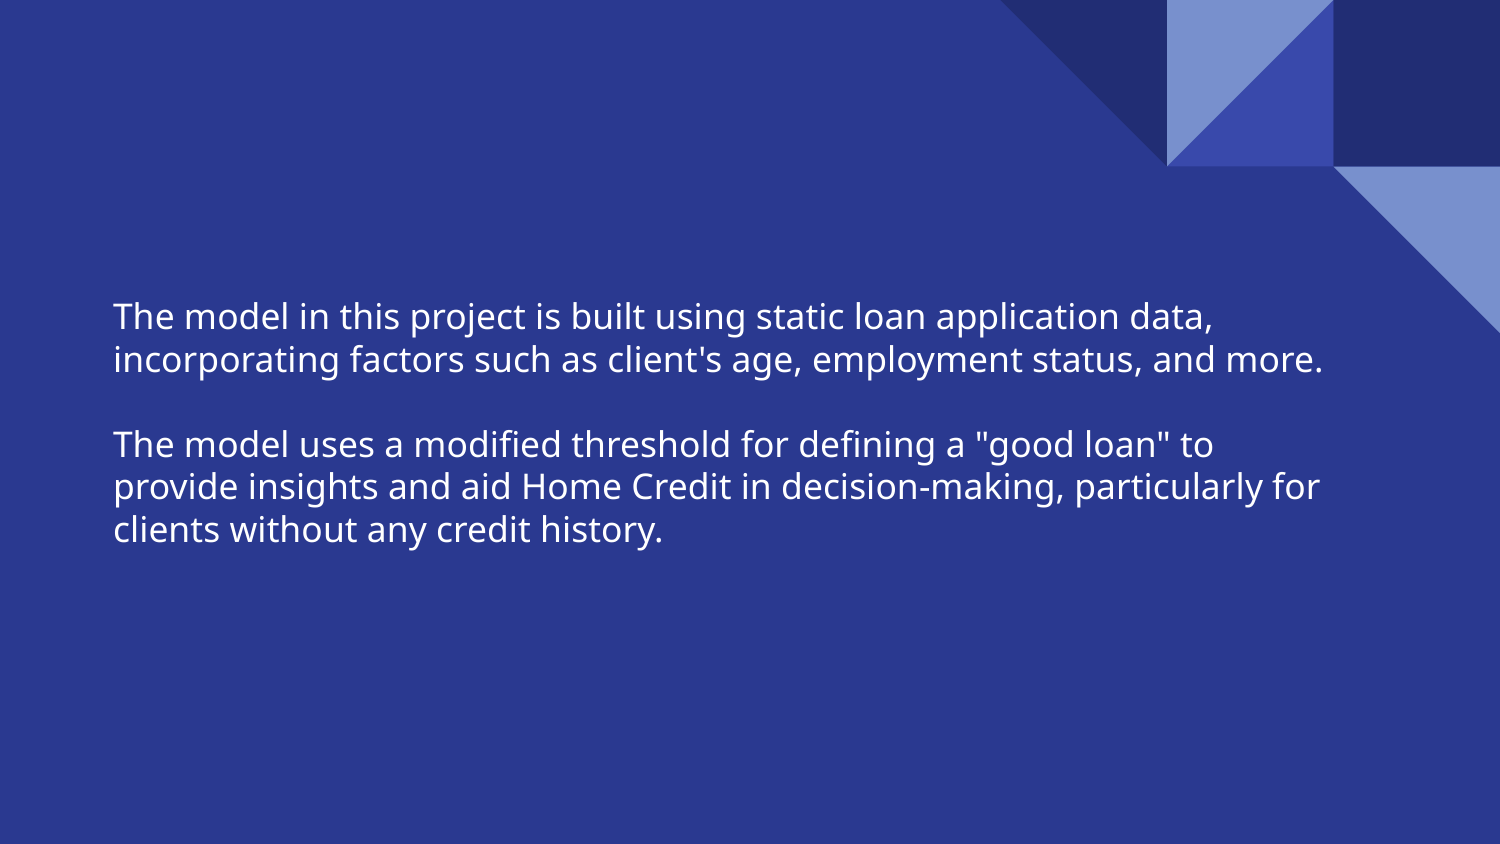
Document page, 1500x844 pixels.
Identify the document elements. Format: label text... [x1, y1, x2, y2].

title The model in this project is built using static loan application data, incorporating factors such as client's age, employment status, and more. The model uses a modified threshold for defining a "good loan" to provide insights and aid Home Credit in decision-making, particularly for clients without any credit history. [98, 353, 1350, 491]
